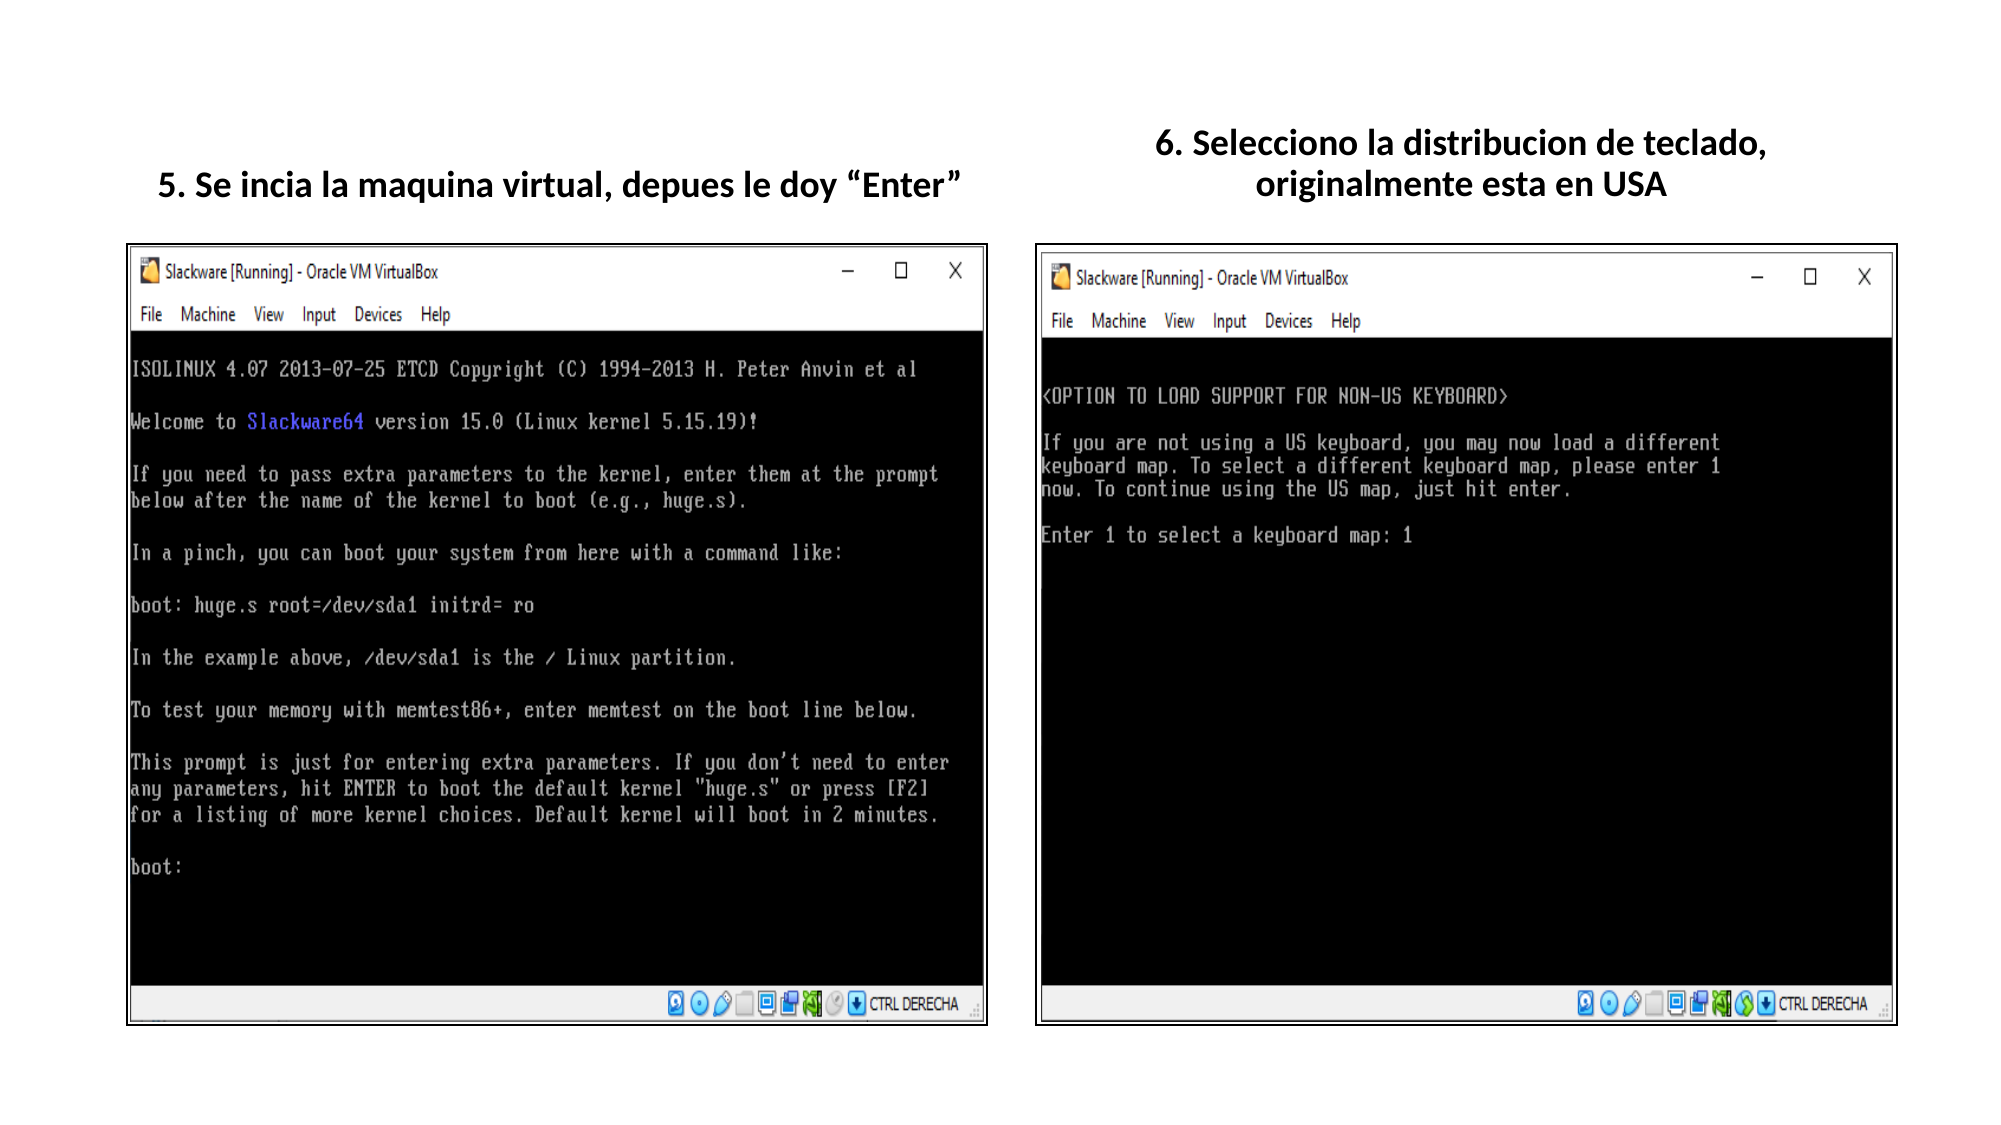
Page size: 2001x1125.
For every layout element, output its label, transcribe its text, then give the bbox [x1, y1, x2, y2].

text_box [1035, 243, 1898, 1026]
picture [130, 246, 984, 1022]
text_box [126, 243, 988, 1026]
list 5. Se incia la maquina virtual, depues le doy “Enter” [137, 77, 984, 213]
list 6. Selecciono la distribucion de teclado, originalmente esta en USA [1036, 76, 1887, 212]
picture [1041, 252, 1893, 1022]
